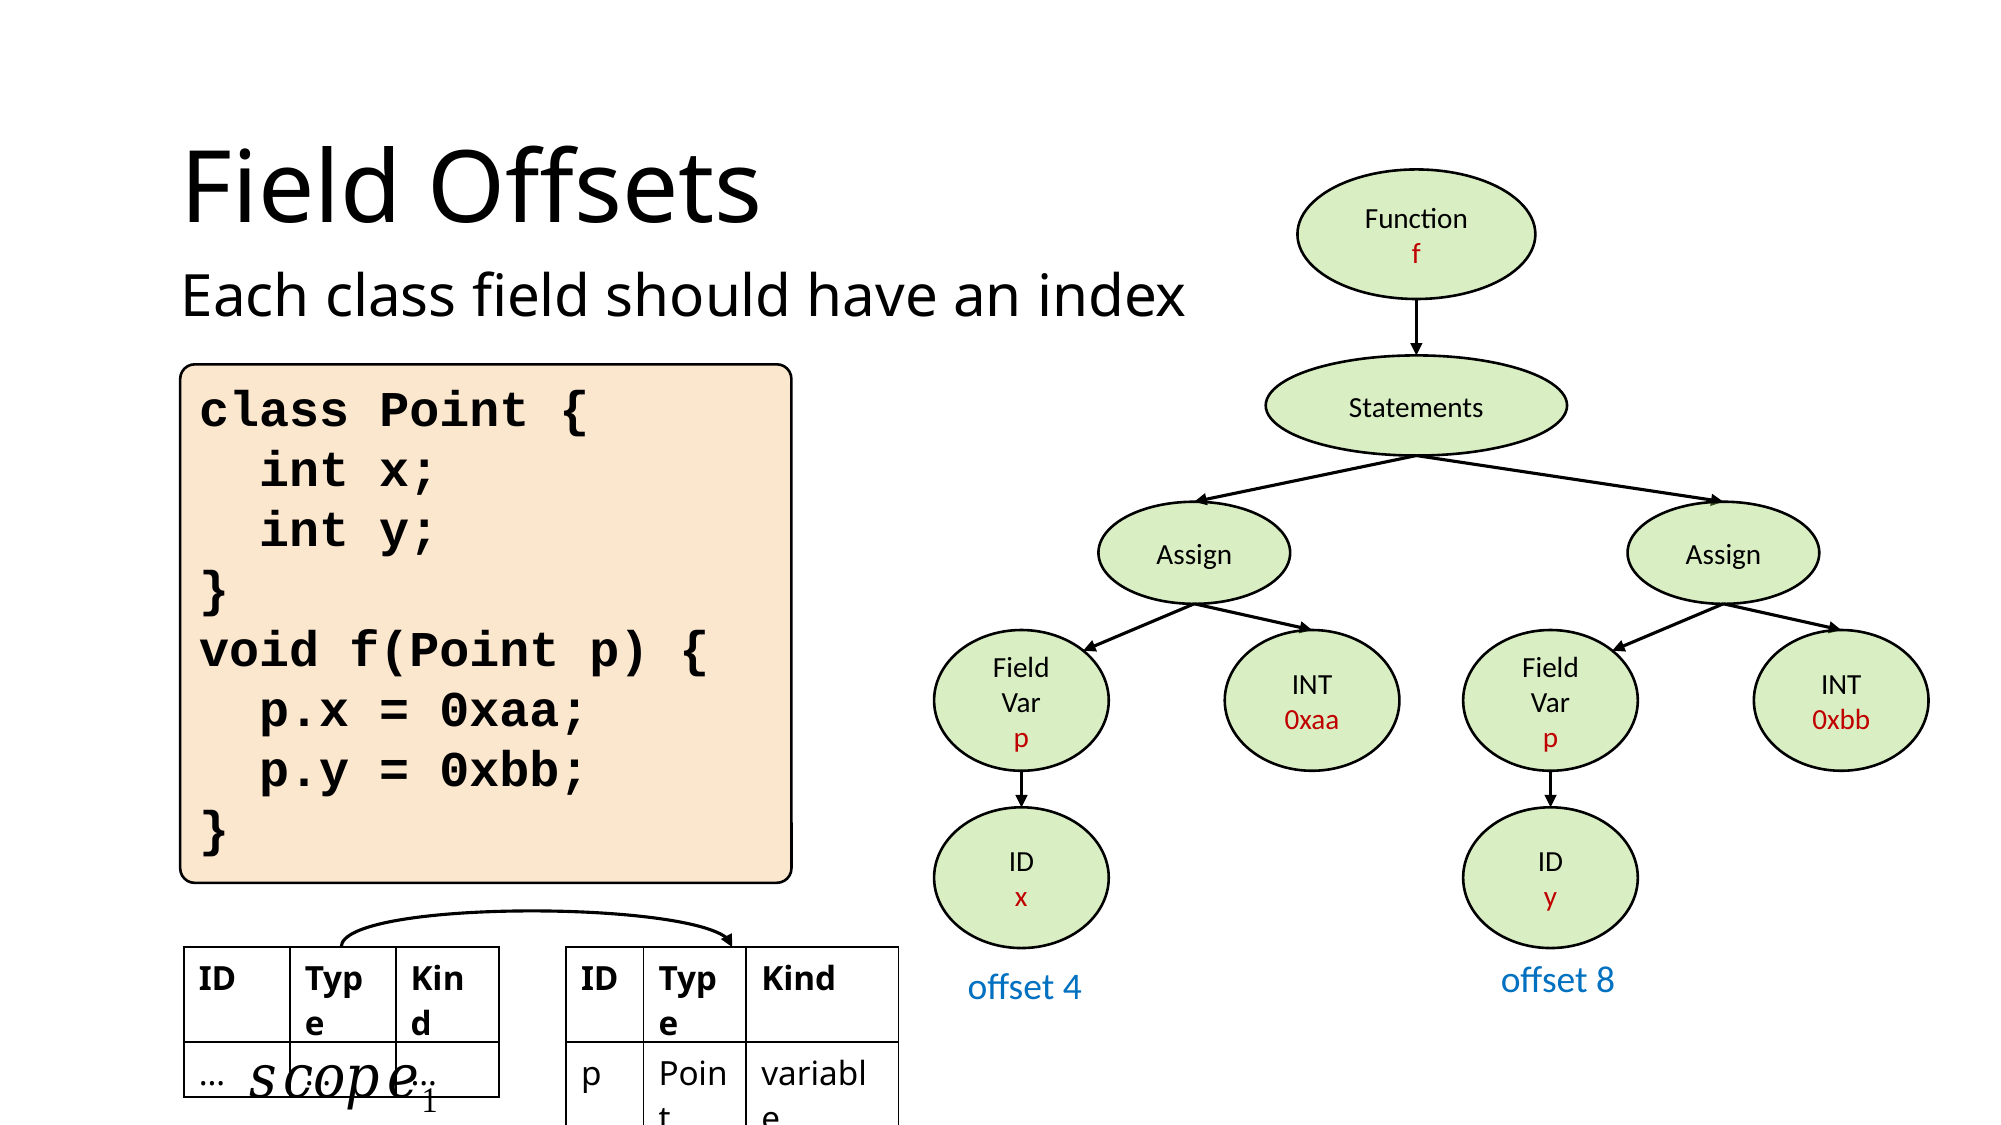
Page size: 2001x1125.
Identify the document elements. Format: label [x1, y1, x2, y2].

table_cell [356, 1068, 373, 1094]
table_cell [321, 1068, 338, 1095]
table_cell [644, 1043, 745, 1125]
table_header [291, 948, 395, 1041]
table_header [644, 948, 745, 1041]
table_header [397, 948, 498, 1041]
table_cell [397, 1043, 498, 1096]
table_cell [397, 1068, 411, 1082]
text_box [178, 363, 793, 1125]
table_header [185, 948, 289, 1041]
text_box [165, 114, 1930, 1008]
table_header [567, 948, 643, 1041]
table_header [747, 948, 898, 1041]
table_cell [747, 1043, 898, 1125]
table_cell [567, 1043, 643, 1125]
table_cell [185, 1043, 289, 1096]
table_cell [291, 1043, 395, 1096]
text_box [952, 954, 1109, 1014]
